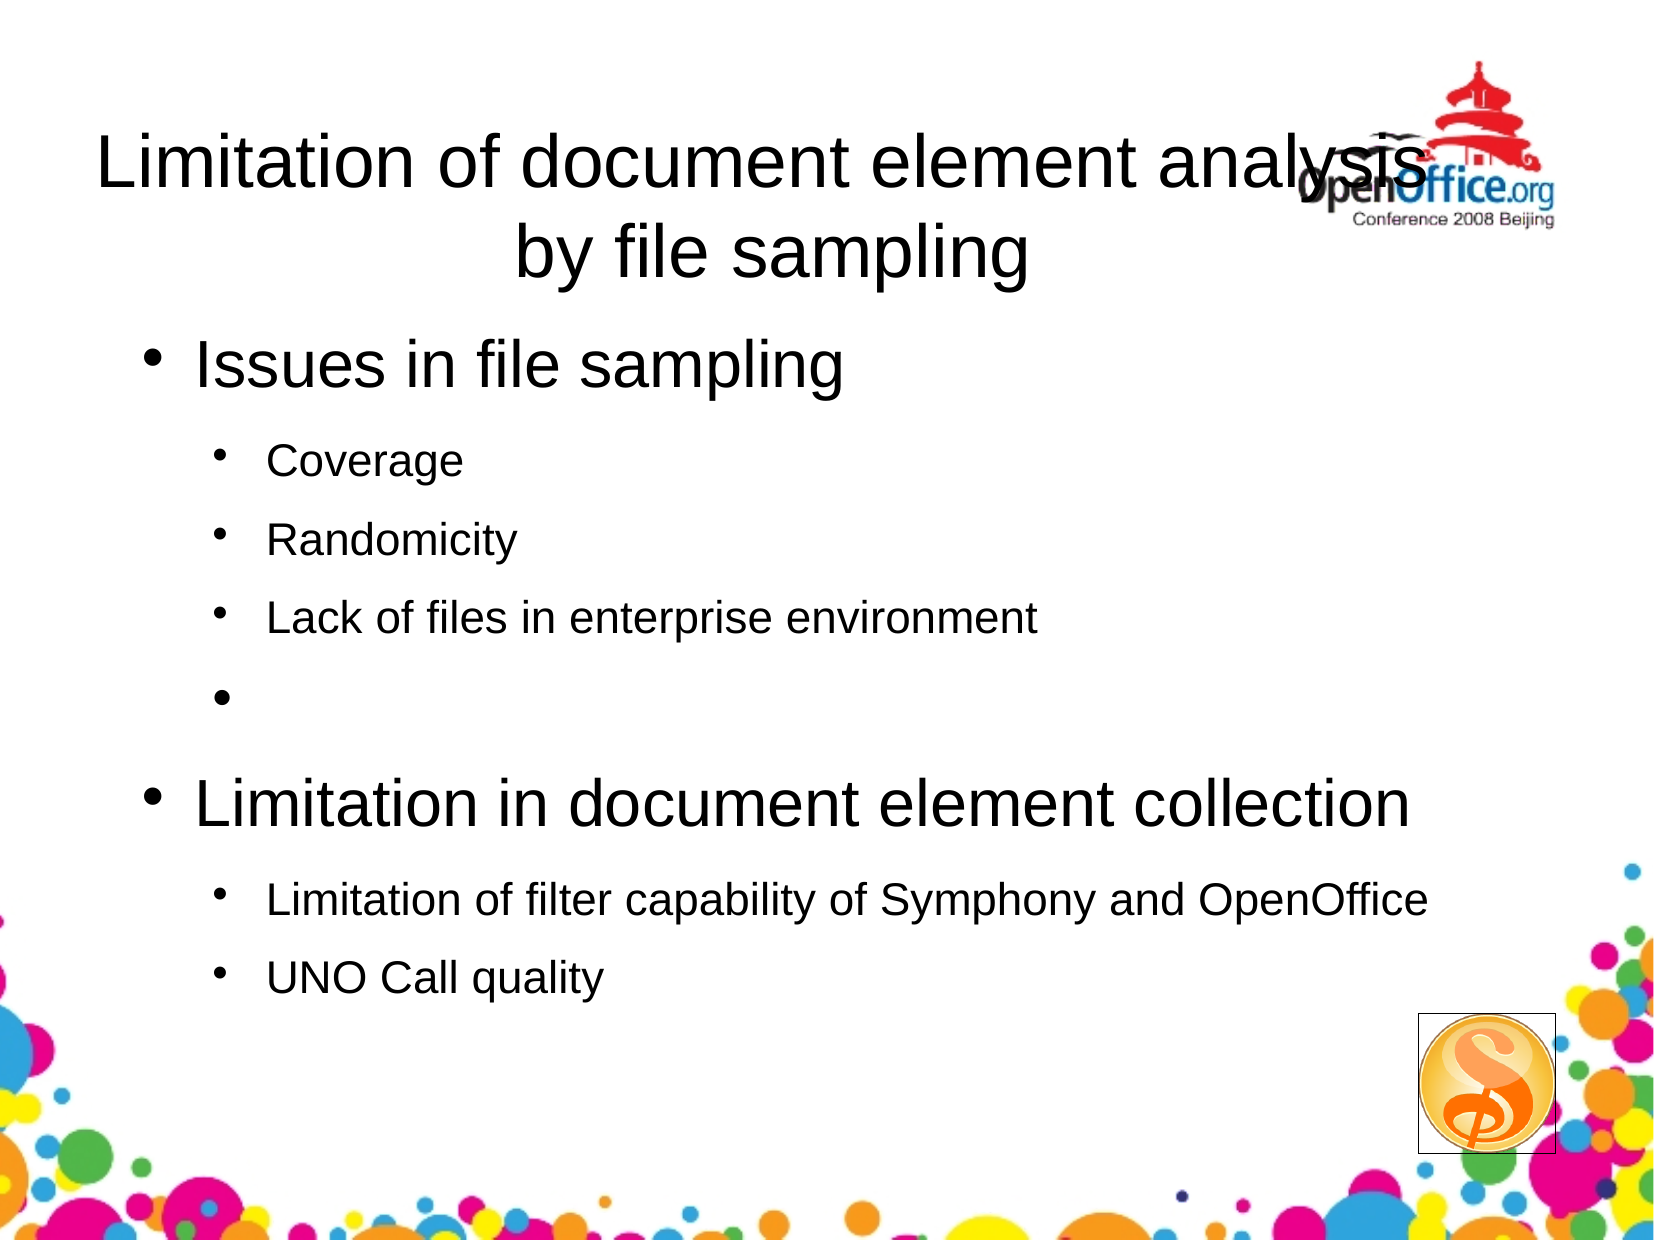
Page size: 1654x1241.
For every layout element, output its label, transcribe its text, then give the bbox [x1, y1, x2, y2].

text_box Limitation of document element analysis by file sampling [27, 116, 1519, 289]
picture [1419, 1014, 1555, 1153]
picture [0, 810, 1654, 1240]
text_box Issues in file sampling Coverage Randomicity Lack of files in enterprise environment Limitation in document element collection Limitation of filter capability of Symphony and OpenOffice UNO Call quality [124, 321, 1530, 1027]
picture [1285, 51, 1569, 250]
